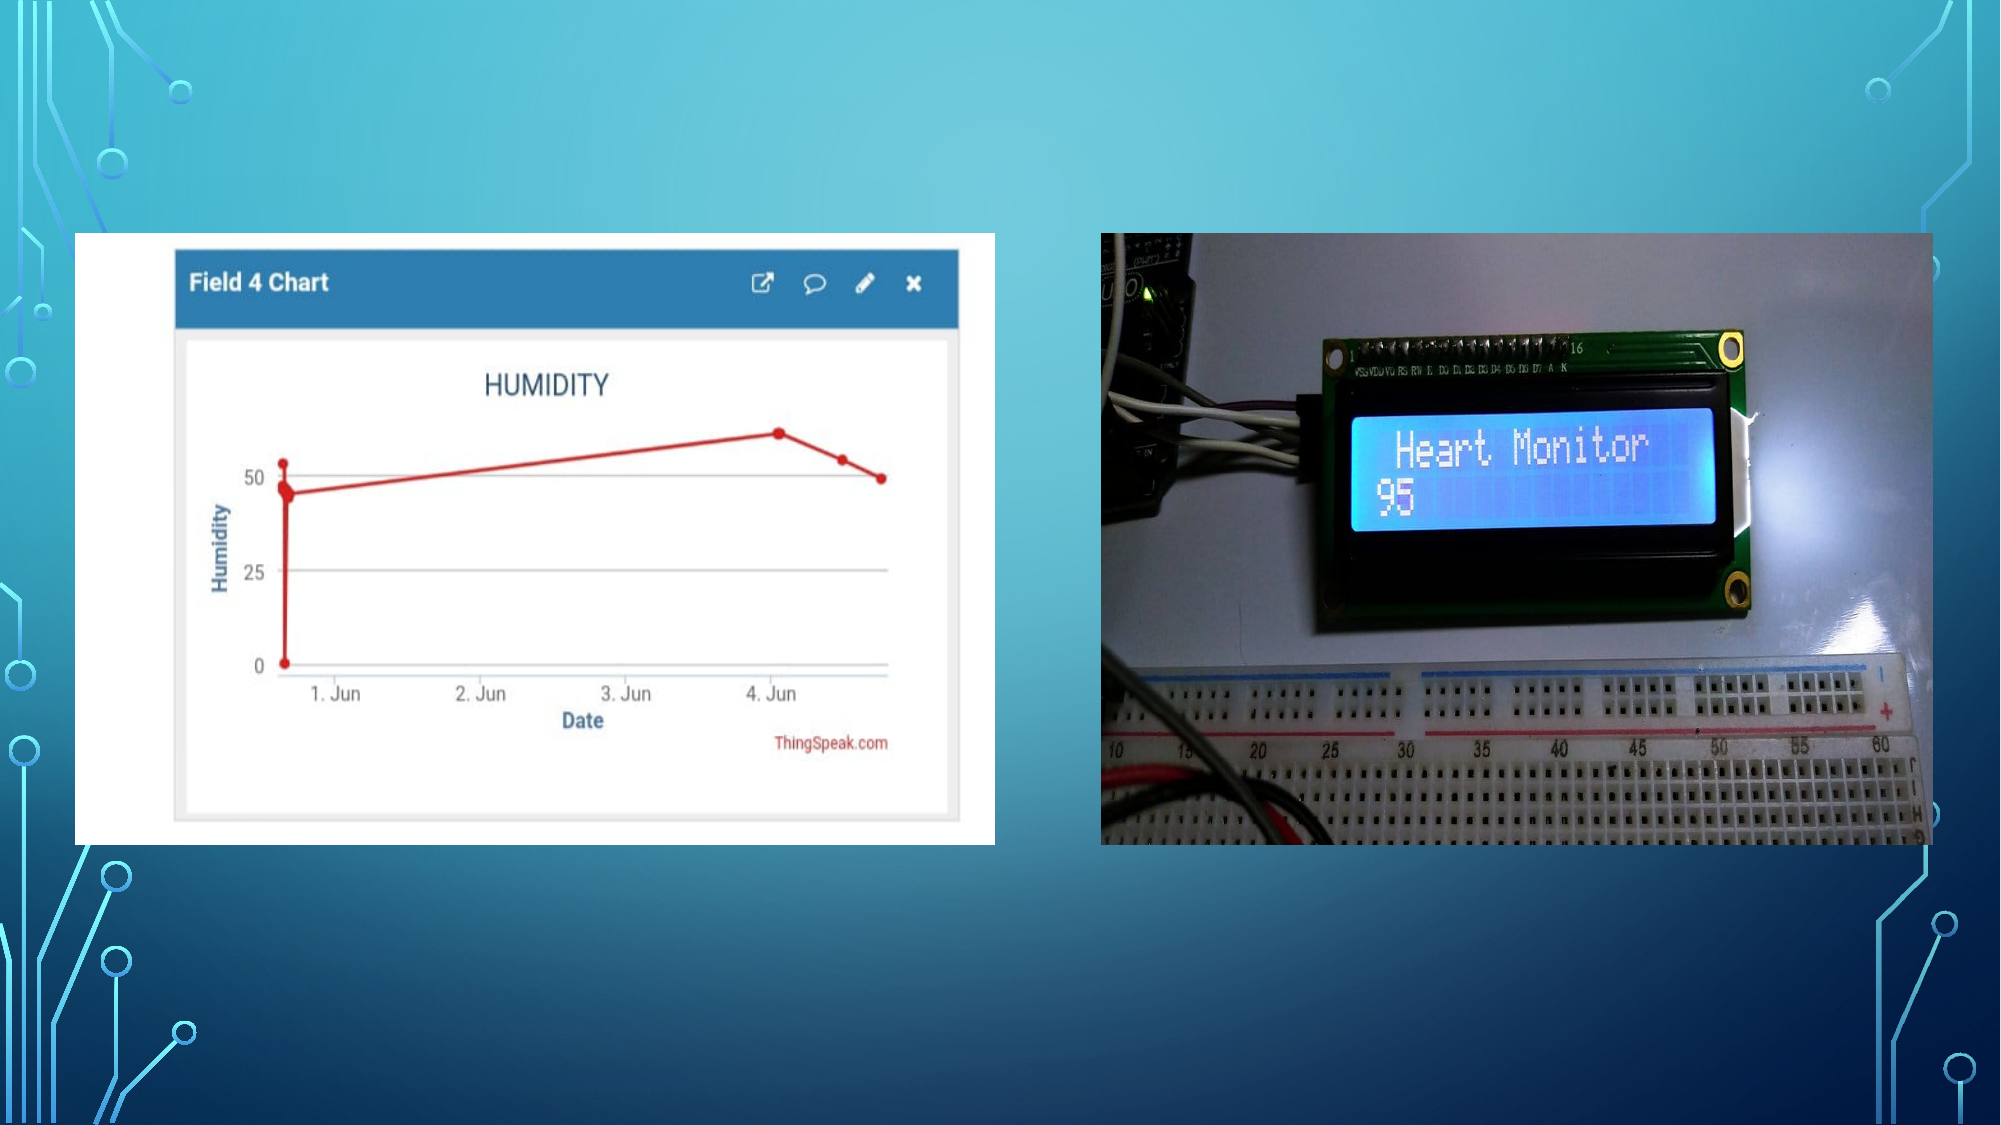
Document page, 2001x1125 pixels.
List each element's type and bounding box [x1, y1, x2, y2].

list [74, 233, 995, 845]
picture [1101, 233, 1934, 845]
